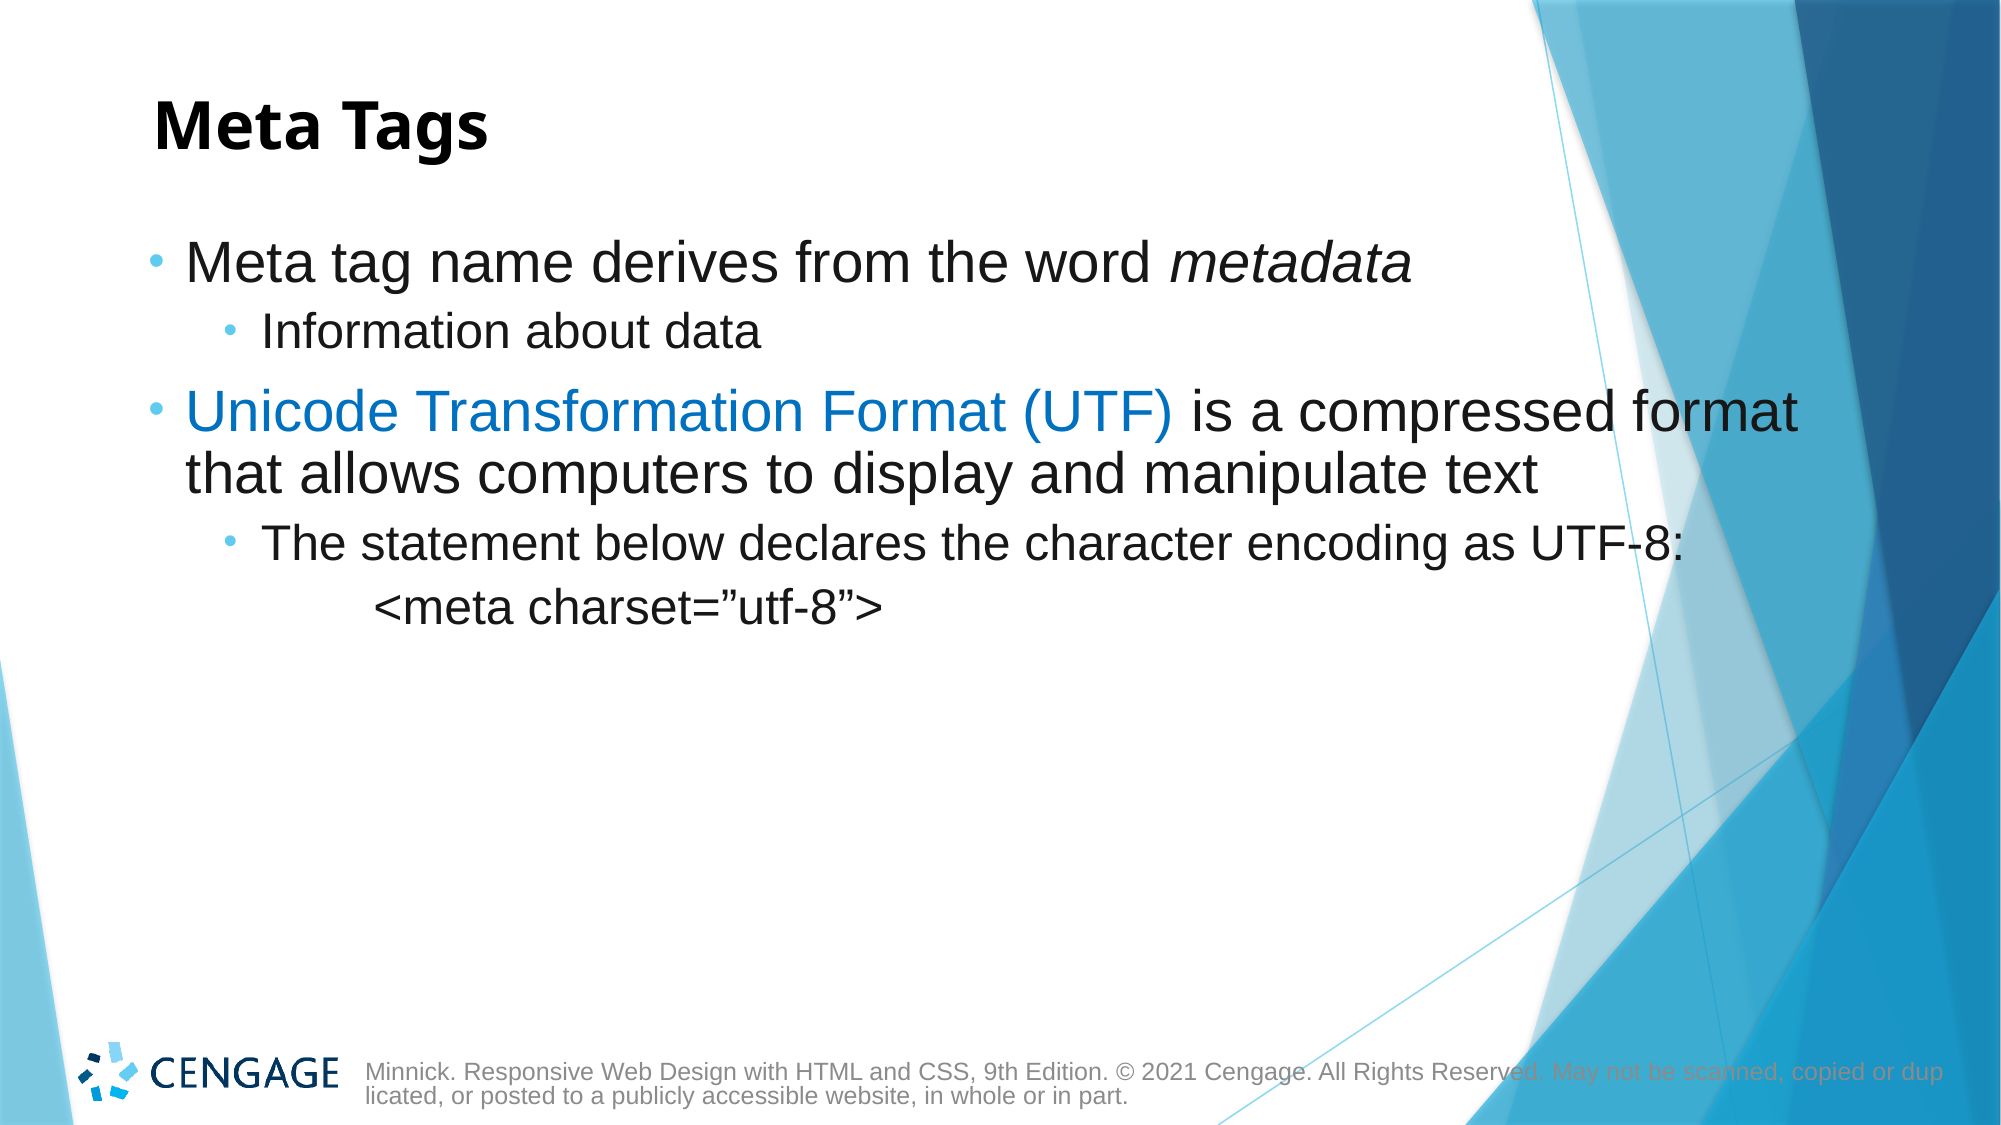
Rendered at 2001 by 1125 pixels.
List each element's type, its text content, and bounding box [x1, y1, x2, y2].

list Meta tag name derives from the word metadata Information about data Unicode Transformation Format (UTF) is a compressed format that allows computers to display and manipulate text The statement below declares the character encoding as UTF-8: <meta charset=”utf-8”> [133, 224, 1863, 1024]
picture [78, 1042, 338, 1101]
title Meta Tags [137, 75, 1863, 175]
footer Minnick. Responsive Web Design with HTML and CSS, 9th Edition. © 2021 Cengage. All Rights Reserved. May not be scanned, copied or duplicated, or posted to a publicly accessible website, in whole or in part. [350, 1040, 1967, 1100]
